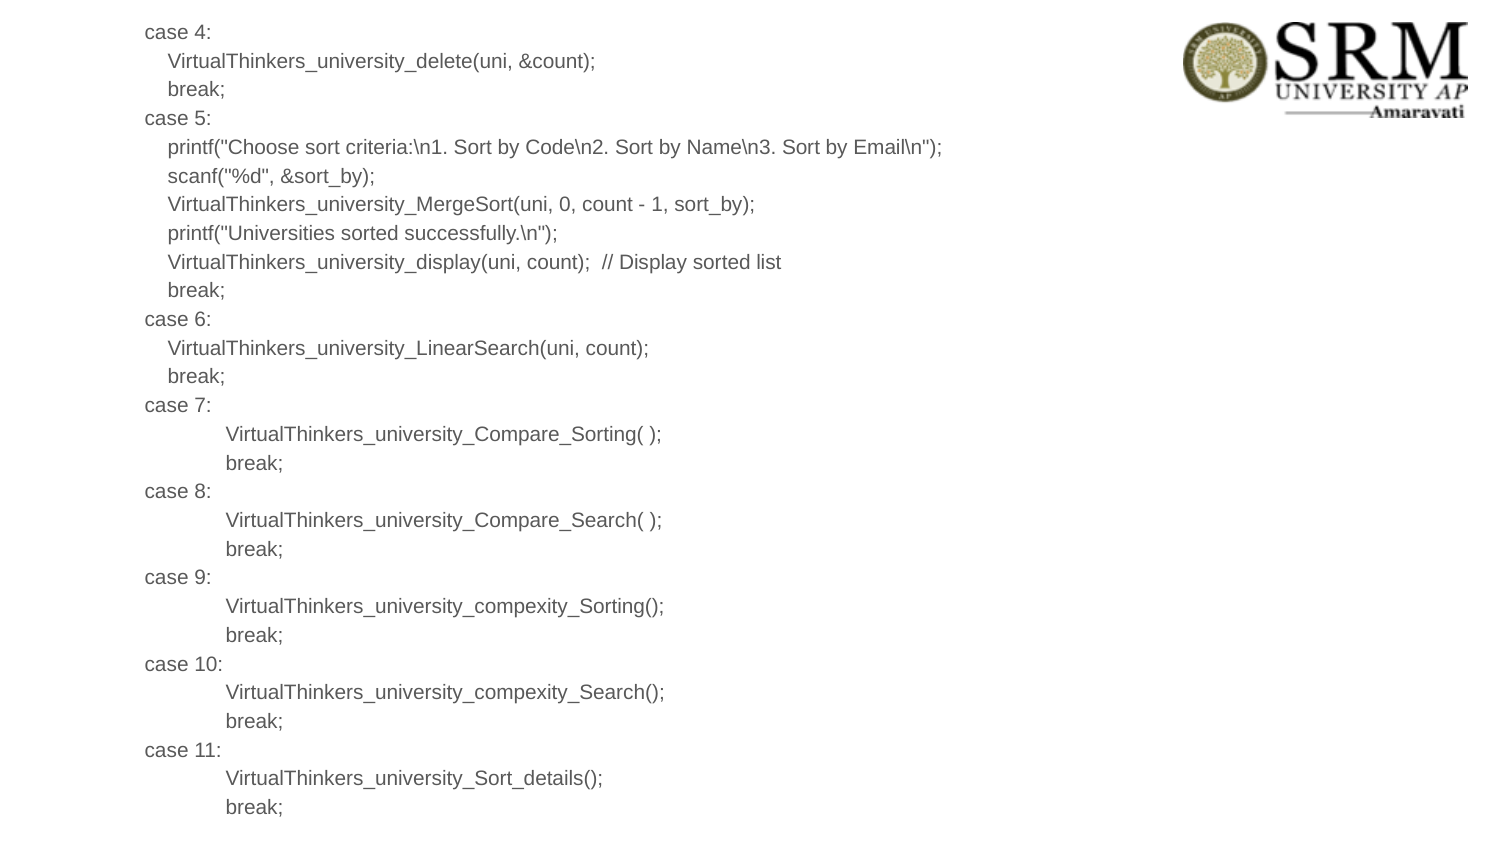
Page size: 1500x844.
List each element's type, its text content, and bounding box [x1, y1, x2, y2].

picture [1440, 22, 1468, 118]
list case 4: VirtualThinkers_university_delete(uni, &count); break; case 5: printf("Choose sort criteria:\n1. Sort by Code\n2. Sort by Name\n3. Sort by Email\n"); scanf("%d", &sort_by); VirtualThinkers_university_MergeSort(uni, 0, count - 1, sort_by); printf("Universities sorted successfully.\n"); VirtualThinkers_university_display(uni, count); // Display sorted list break; case 6: VirtualThinkers_university_LinearSearch(uni, count); break; case 7: VirtualThinkers_university_Compare_Sorting( ); break; case 8: VirtualThinkers_university_Compare_Search( ); break; case 9: VirtualThinkers_university_compexity_Sorting(); break; case 10: VirtualThinkers_university_compexity_Search(); break; case 11: VirtualThinkers_university_Sort_details(); break; [41, 0, 1440, 844]
